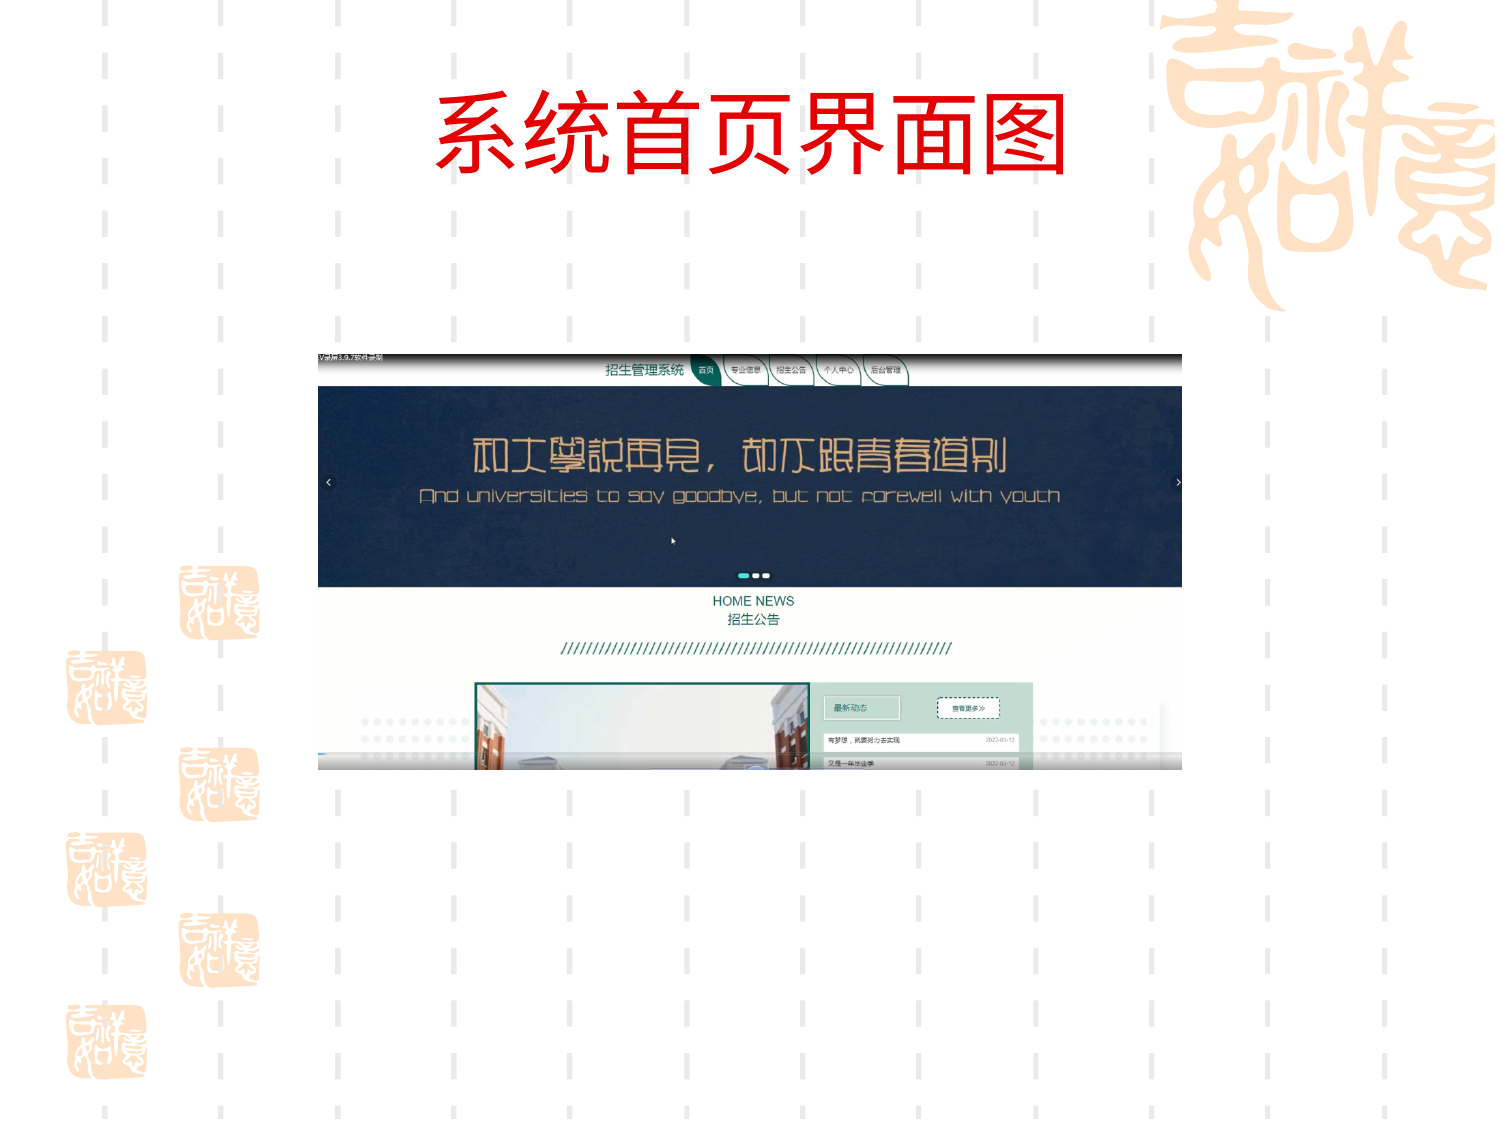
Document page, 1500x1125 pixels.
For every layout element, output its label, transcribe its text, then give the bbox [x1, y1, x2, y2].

title 系统首页界面图 [49, 37, 1452, 226]
picture [318, 354, 1182, 771]
